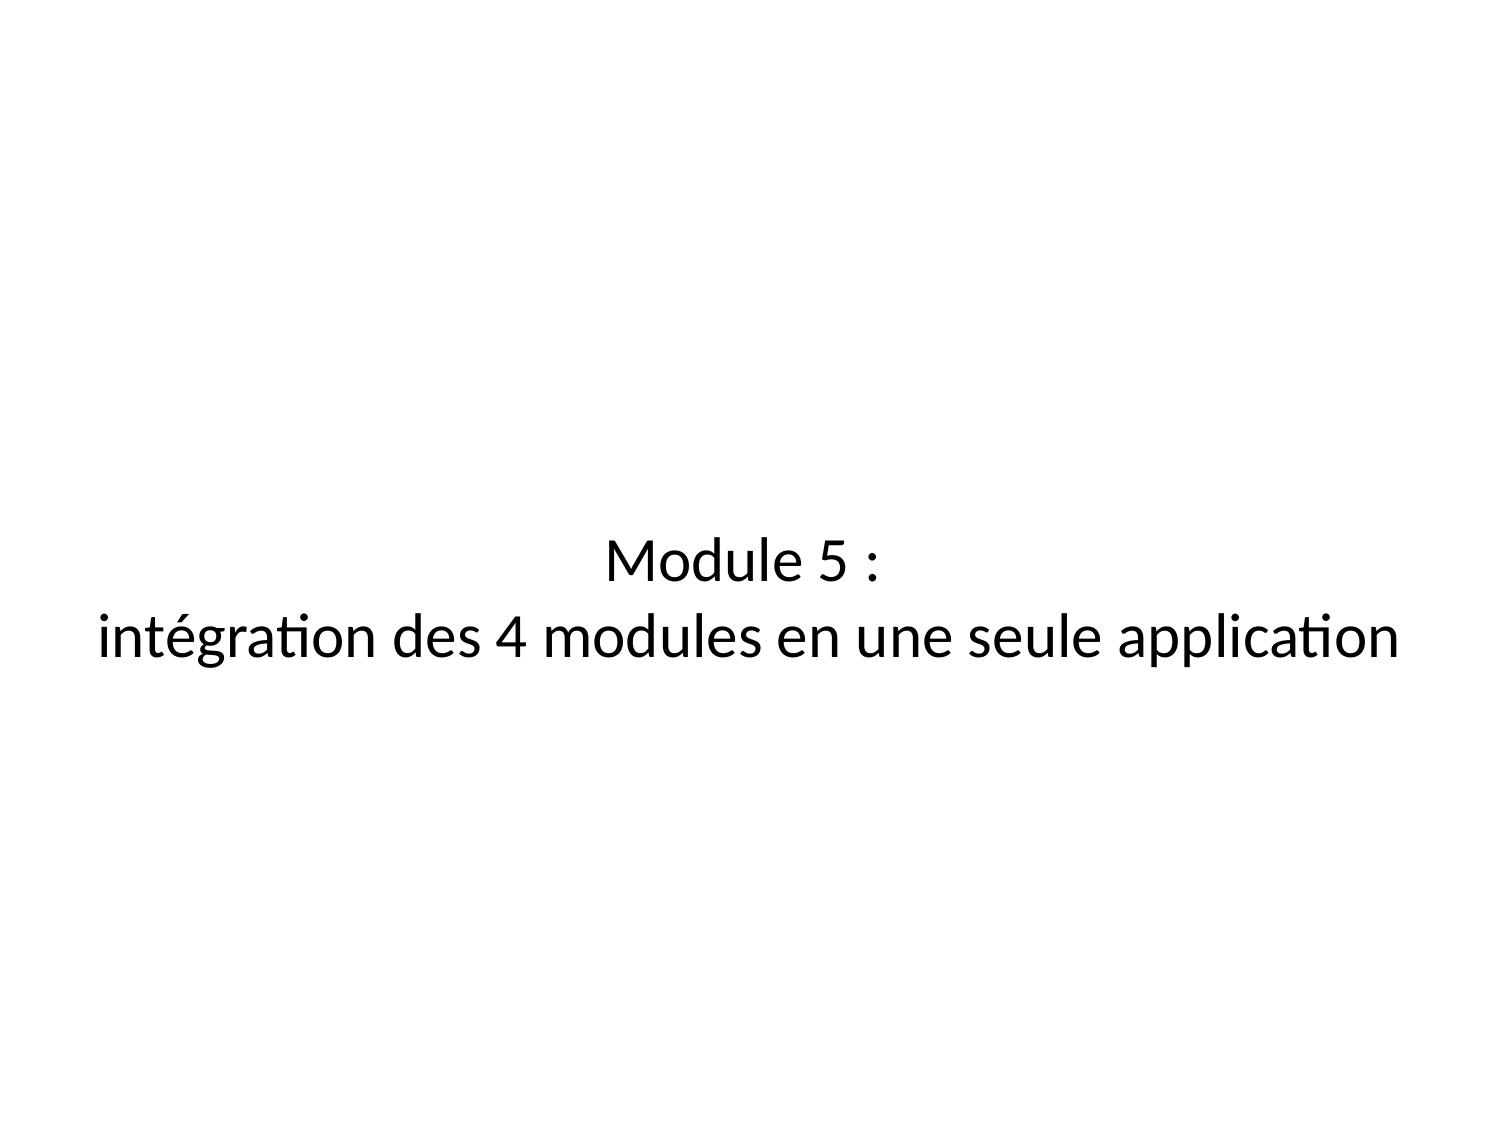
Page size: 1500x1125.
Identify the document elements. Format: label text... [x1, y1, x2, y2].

text_box Module 5 : intégration des 4 modules en une seule application [75, 499, 1425, 688]
